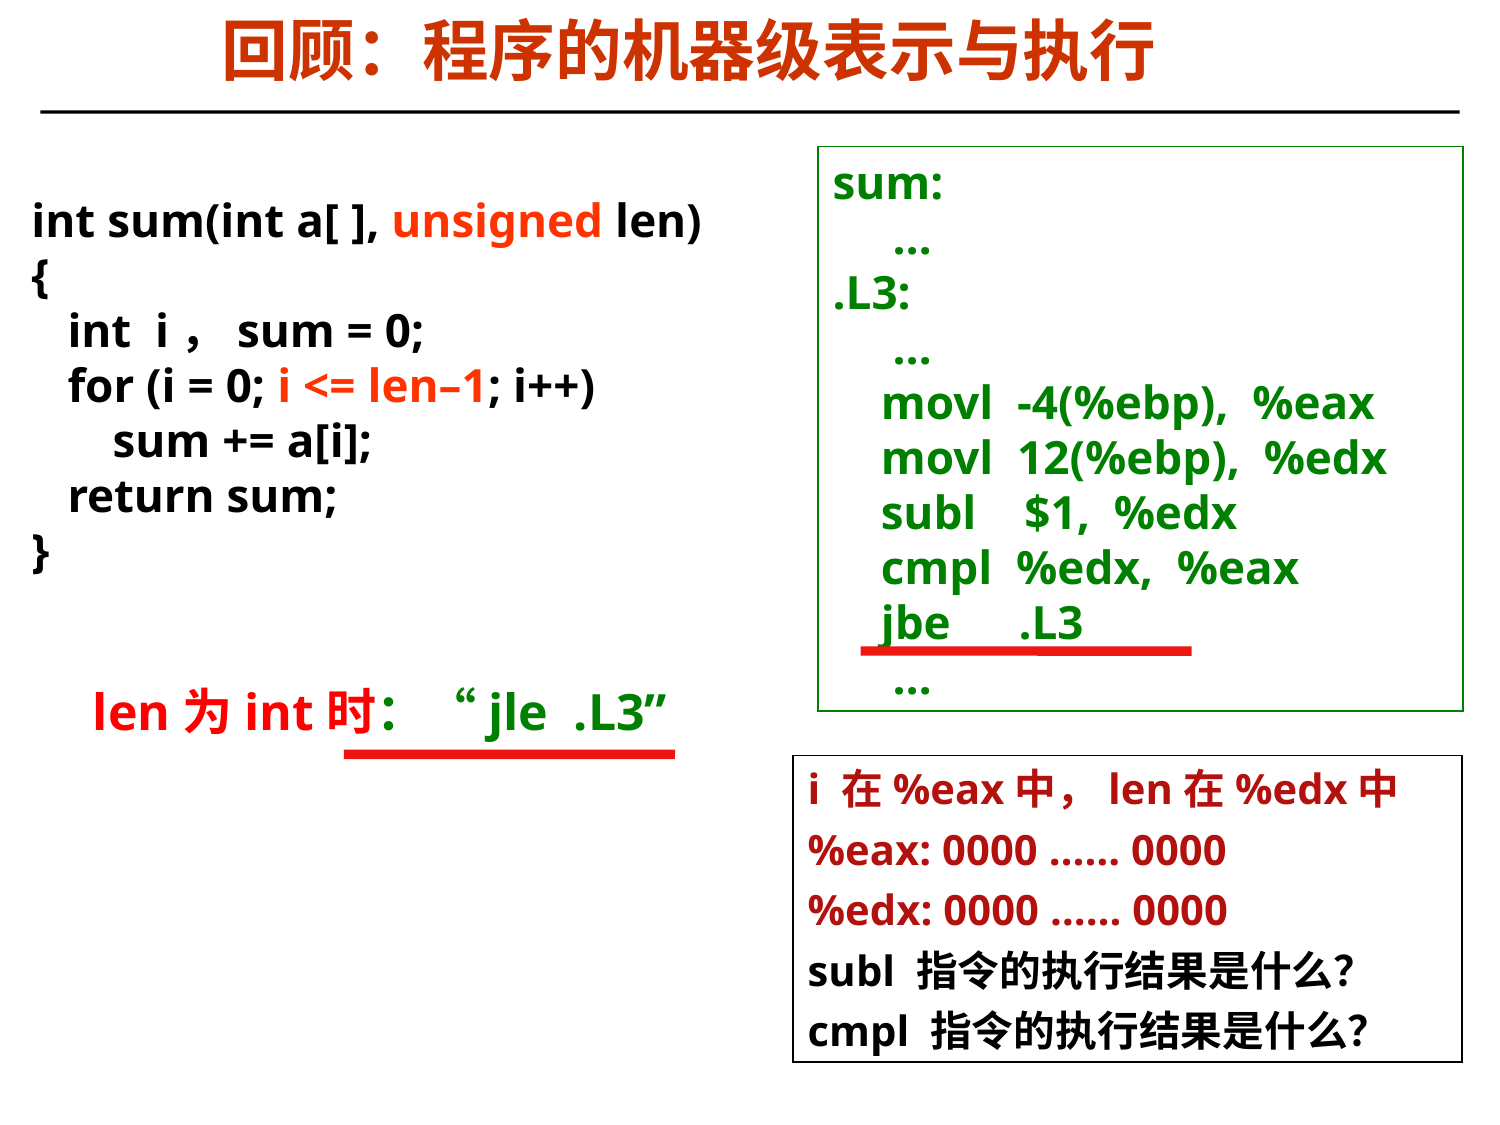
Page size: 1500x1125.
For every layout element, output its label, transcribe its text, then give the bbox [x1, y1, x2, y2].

text_box len为int时：“jle .L3” [78, 673, 684, 748]
list int sum(int a[ ], unsigned len) { int i，sum = 0; for (i = 0; i <= len–1; i++) sum += a[i]; return sum; } [20, 186, 817, 581]
text_box i 在%eax中，len在%edx中 %eax: 0000 …… 0000 %edx: 0000 …… 0000 subl 指令的执行结果是什么？ cmpl 指令的执行结果是什么？ [792, 755, 1462, 1063]
text_box sum: … .L3: … movl -4(%ebp), %eax movl 12(%ebp), %edx subl $1, %edx cmpl %edx, %eax jbe .L3 … [817, 146, 1463, 711]
title 回顾：程序的机器级表示与执行 [13, 15, 1365, 95]
